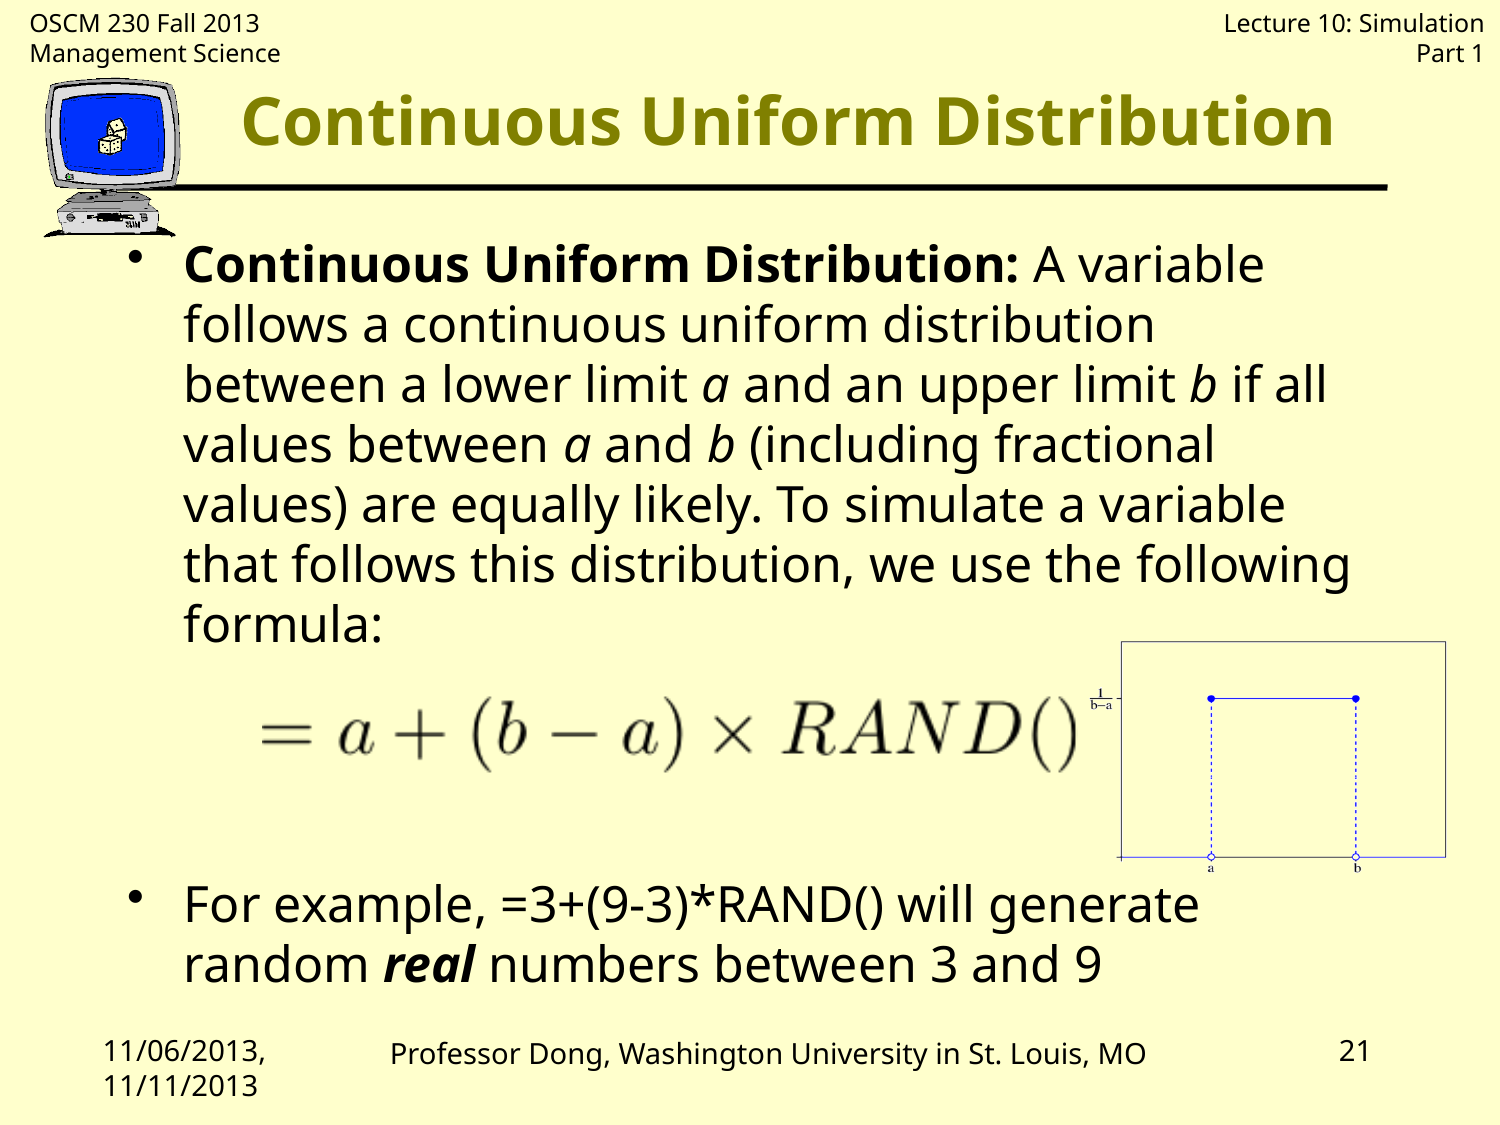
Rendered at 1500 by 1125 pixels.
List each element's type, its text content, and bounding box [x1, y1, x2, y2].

list Continuous Uniform Distribution: A variable follows a continuous uniform distribution between a lower limit a and an upper limit b if all values between a and b (including fractional values) are equally likely. To simulate a variable that follows this distribution, we use the following formula: For example, =3+(9-3)*RAND() will generate random real numbers between 3 and 9 [112, 224, 1388, 1013]
picture [1087, 637, 1450, 881]
slide_number 21 [1074, 1024, 1388, 1101]
text_box [730, 532, 770, 592]
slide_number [87, 1024, 426, 1101]
picture [262, 694, 1078, 775]
title Continuous Uniform Distribution [224, 24, 1500, 213]
picture [37, 74, 188, 244]
